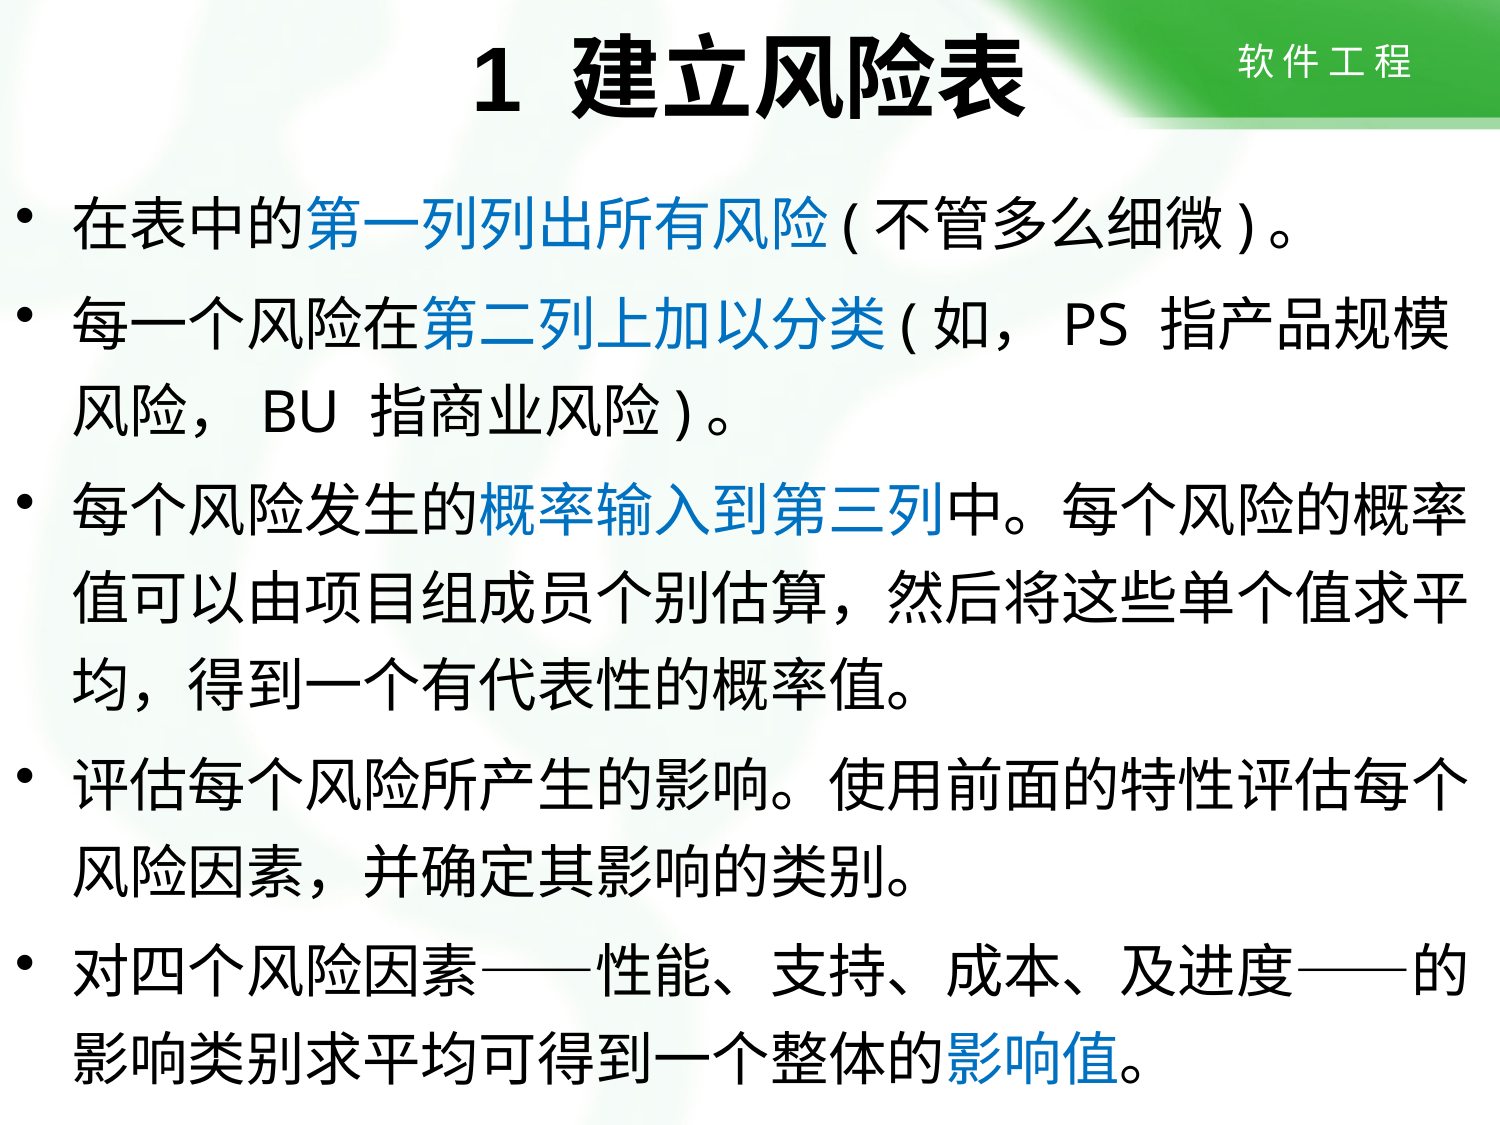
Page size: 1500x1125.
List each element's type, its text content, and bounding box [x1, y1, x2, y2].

title 1 建立风险表 [49, 12, 1451, 138]
list 在表中的第一列列出所有风险(不管多么细微)。 每一个风险在第二列上加以分类(如，PS 指产品规模风险，BU 指商业风险)。 每个风险发生的概率输入到第三列中。每个风险的概率值可以由项目组成员个别估算，然后将这些单个值求平均，得到一个有代表性的概率值。 评估每个风险所产生的影响。使用前面的特性评估每个风险因素，并确定其影响的类别。 对四个风险因素——性能、支持、成本、及进度——的影响类别求平均可得到一个整体的影响值。 [0, 162, 1500, 901]
picture [0, 901, 1500, 1125]
picture [0, 0, 1500, 162]
